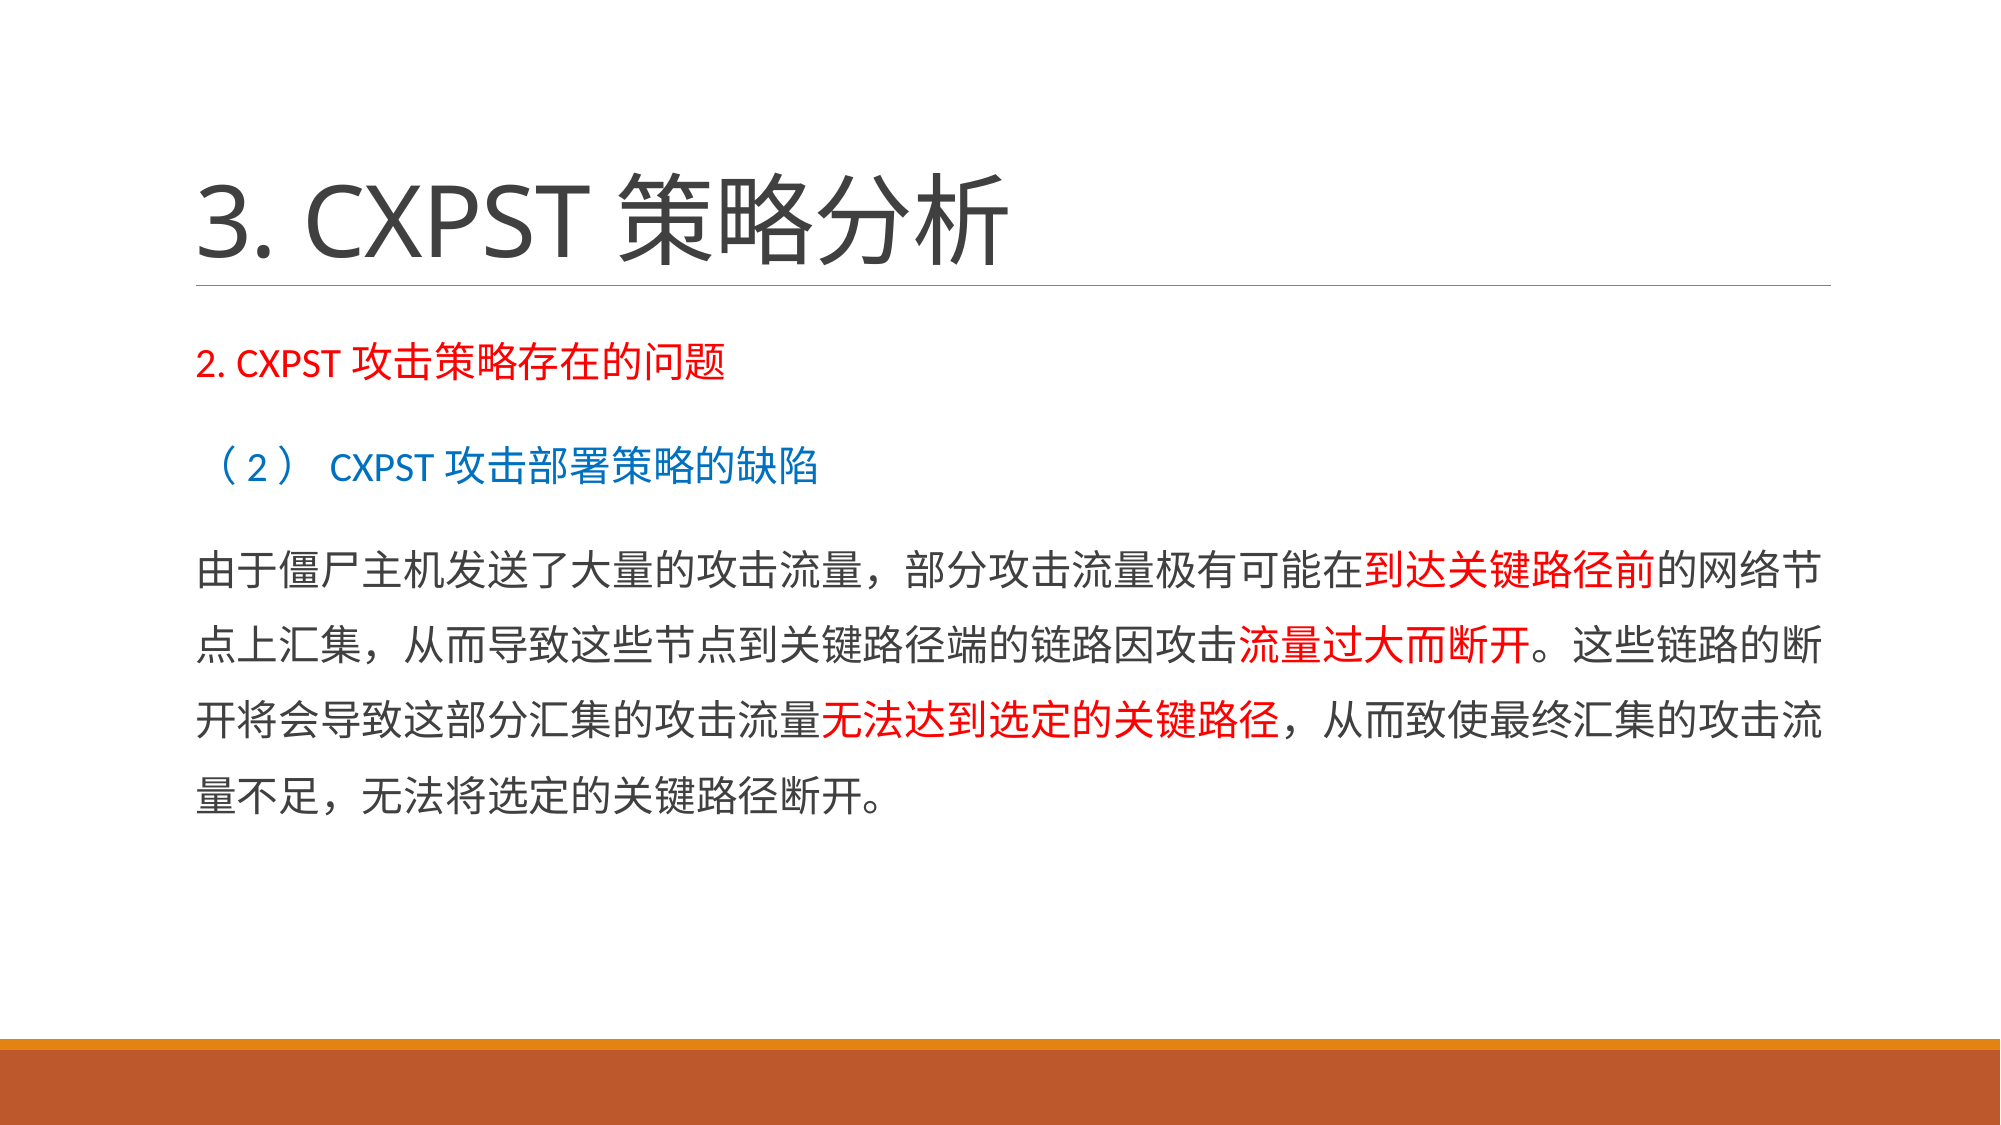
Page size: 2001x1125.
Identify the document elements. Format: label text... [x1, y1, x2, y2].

title 3. CXPST策略分析 [180, 47, 1830, 285]
list 2. CXPST攻击策略存在的问题 （2）CXPST攻击部署策略的缺陷 由于僵尸主机发送了大量的攻击流量，部分攻击流量极有可能在到达关键路径前的网络节点上汇集，从而导致这些节点到关键路径端的链路因攻击流量过大而断开。这些链路的断开将会导致这部分汇集的攻击流量无法达到选定的关键路径，从而致使最终汇集的攻击流量不足，无法将选定的关键路径断开。 [180, 302, 1830, 963]
